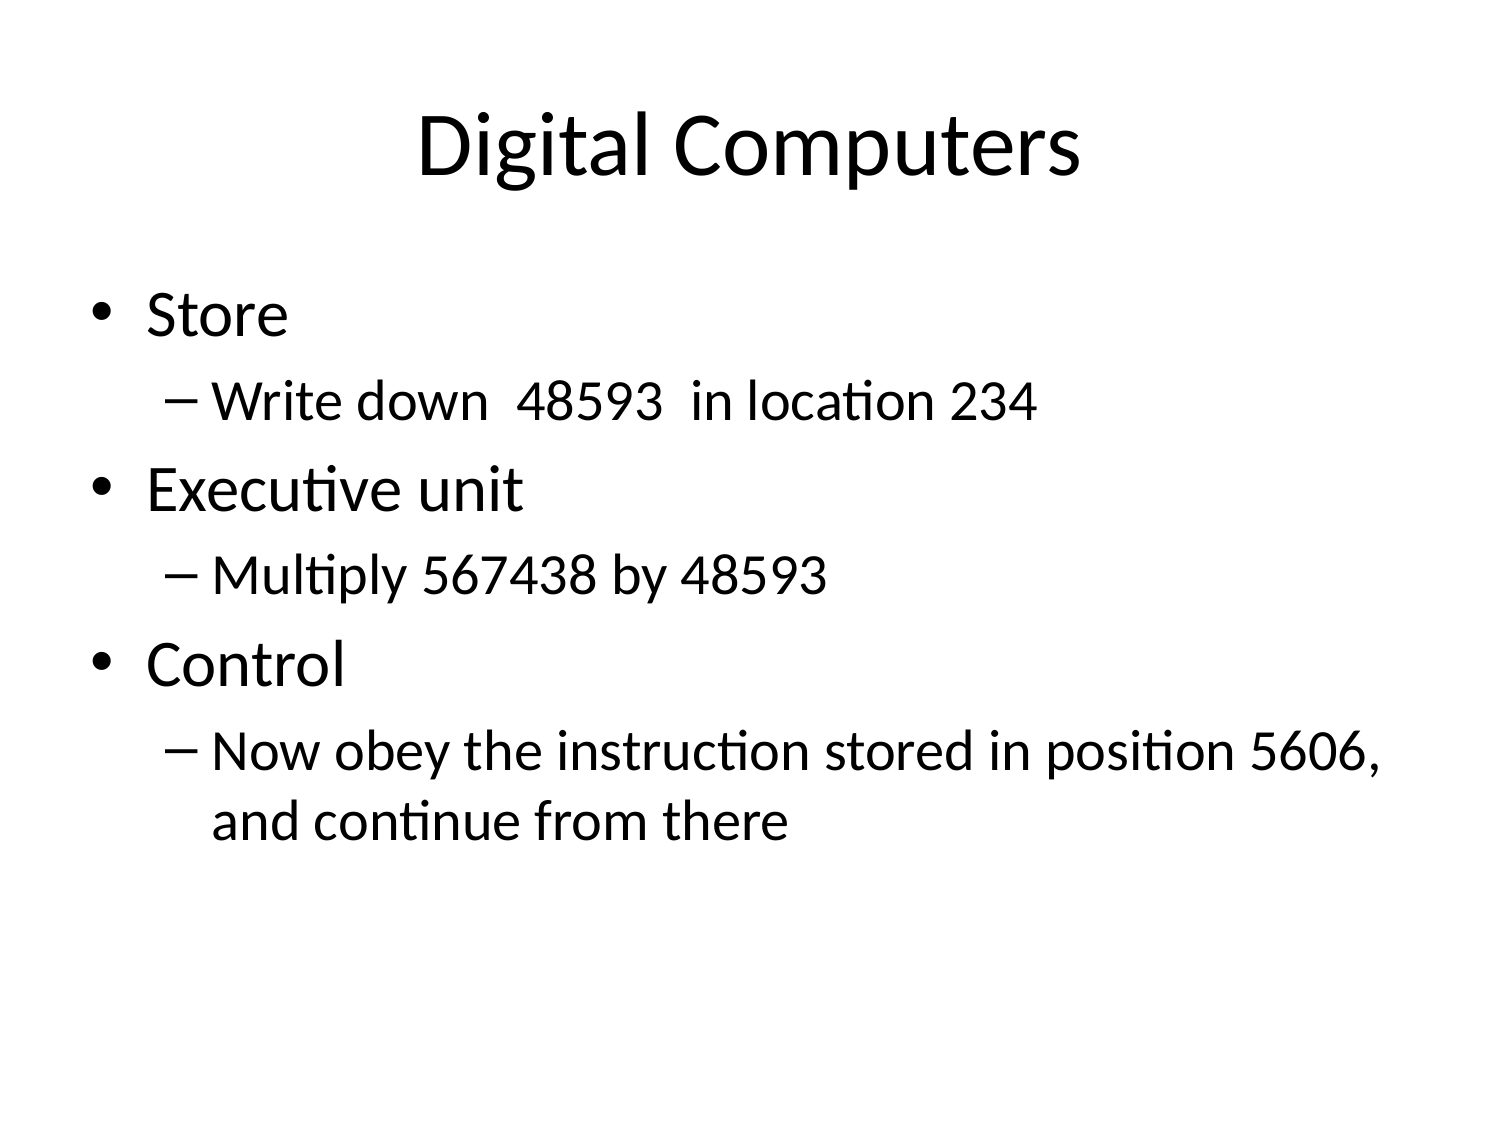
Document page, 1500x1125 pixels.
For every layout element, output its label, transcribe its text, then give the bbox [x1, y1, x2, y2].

title Digital Computers [75, 45, 1425, 233]
list Store Write down 48593 in location 234 Executive unit Multiply 567438 by 48593 Control Now obey the instruction stored in position 5606, and continue from there [75, 262, 1425, 1005]
